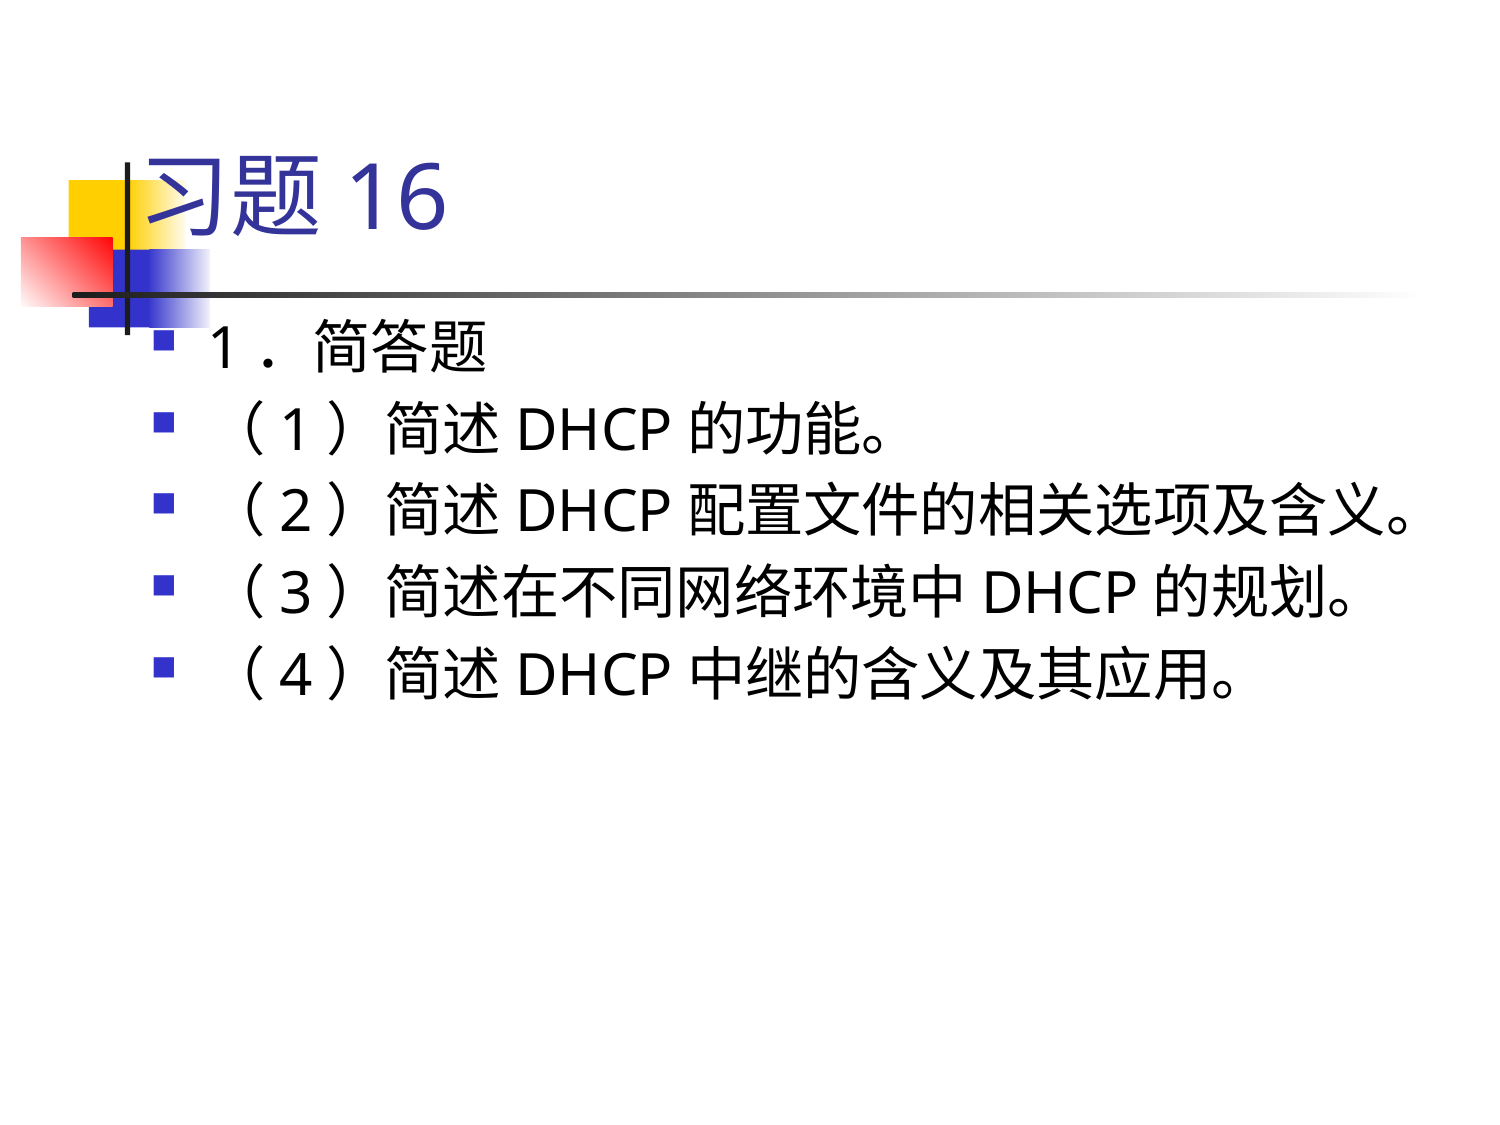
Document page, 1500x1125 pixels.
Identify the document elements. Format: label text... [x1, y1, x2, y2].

list 1．简答题 （1）简述DHCP的功能。 （2）简述DHCP配置文件的相关选项及含义。 （3）简述在不同网络环境中DHCP的规划。 （4）简述DHCP中继的含义及其应用。 [135, 302, 1469, 1024]
title 习题16 [123, 66, 1462, 256]
